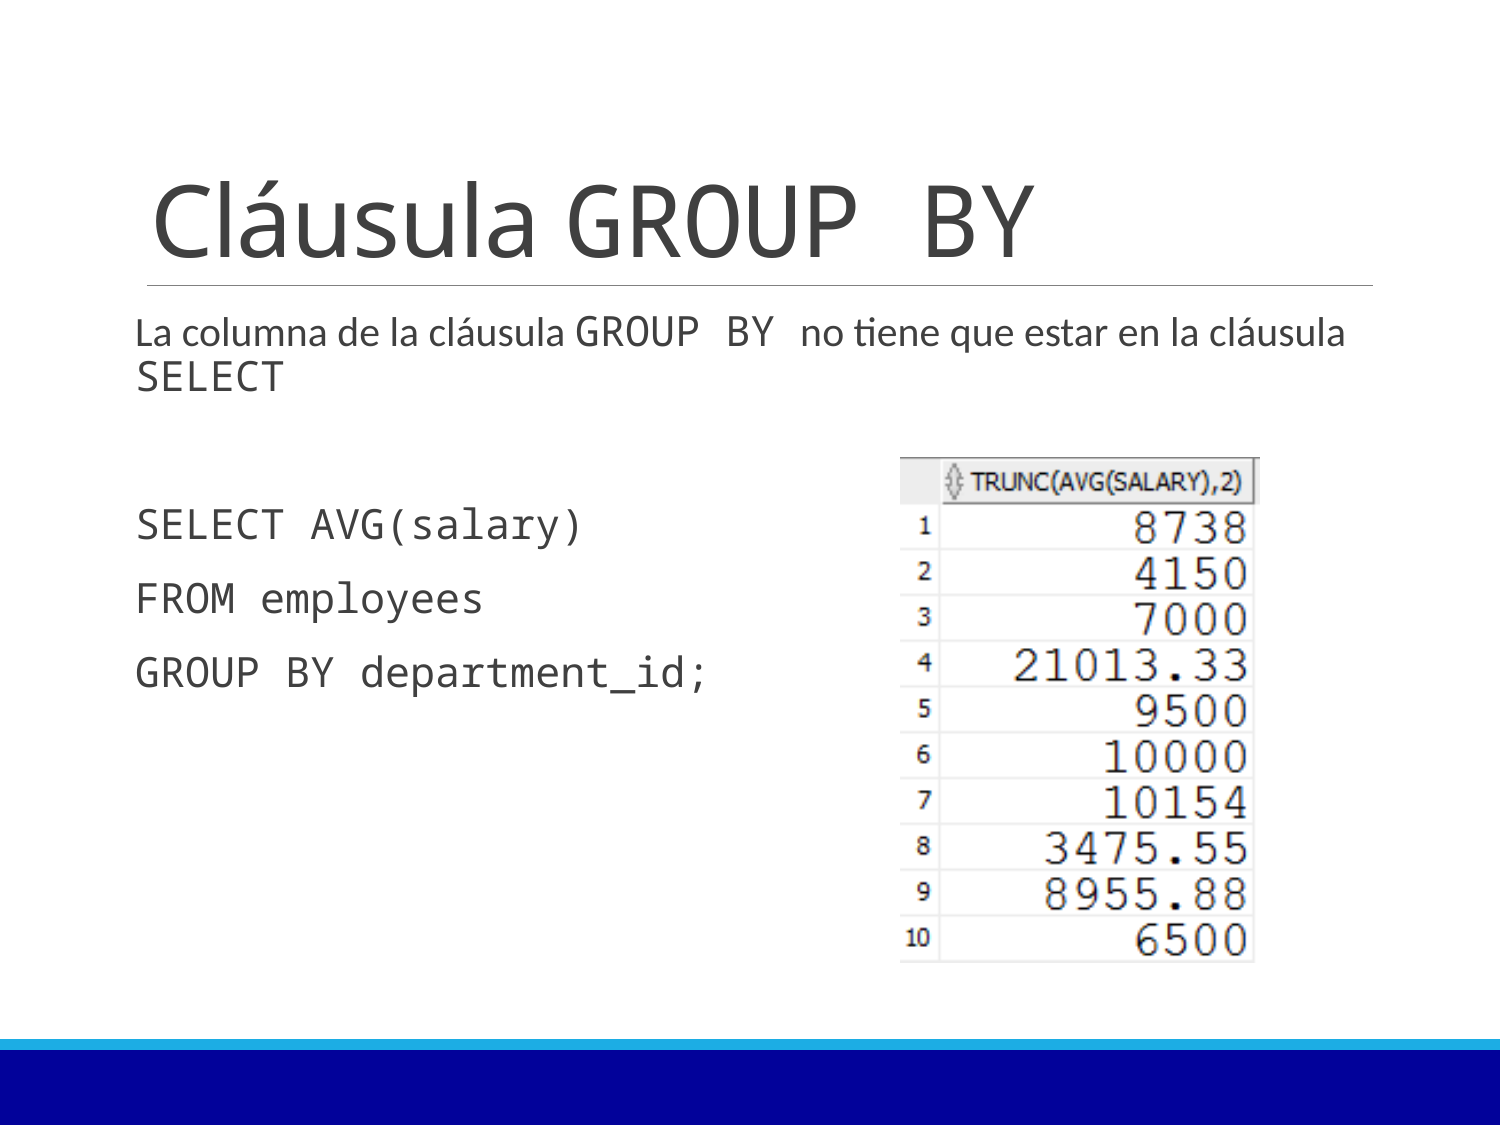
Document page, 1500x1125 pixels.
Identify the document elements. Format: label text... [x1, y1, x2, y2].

title Cláusula GROUP BY [135, 47, 1373, 285]
picture [899, 456, 1261, 964]
list La columna de la cláusula GROUP BY no tiene que estar en la cláusula SELECT SELECT AVG(salary) FROM employees GROUP BY department_id; [135, 302, 1373, 963]
